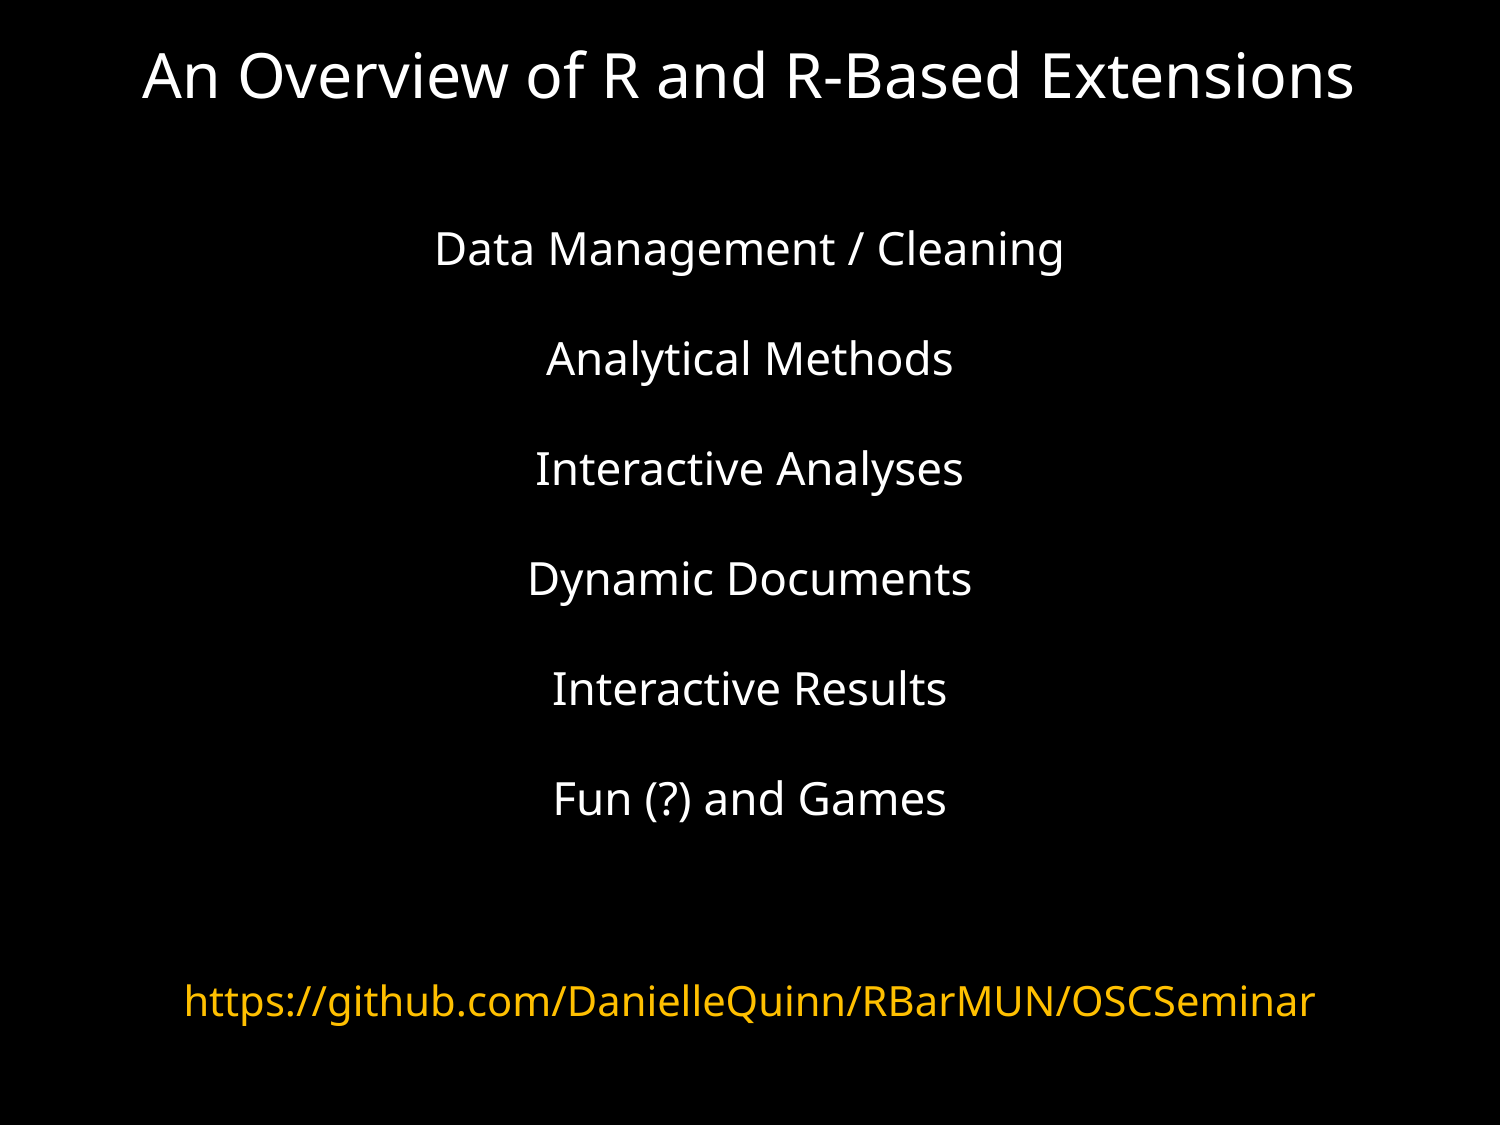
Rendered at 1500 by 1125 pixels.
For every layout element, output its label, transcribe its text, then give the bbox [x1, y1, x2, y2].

text_box Data Management / Cleaning Analytical Methods Interactive Analyses Dynamic Documents Interactive Results Fun (?) and Games https://github.com/DanielleQuinn/RBarMUN/OSCSeminar [0, 212, 1500, 1125]
text_box An Overview of R and R-Based Extensions [0, 37, 1500, 125]
